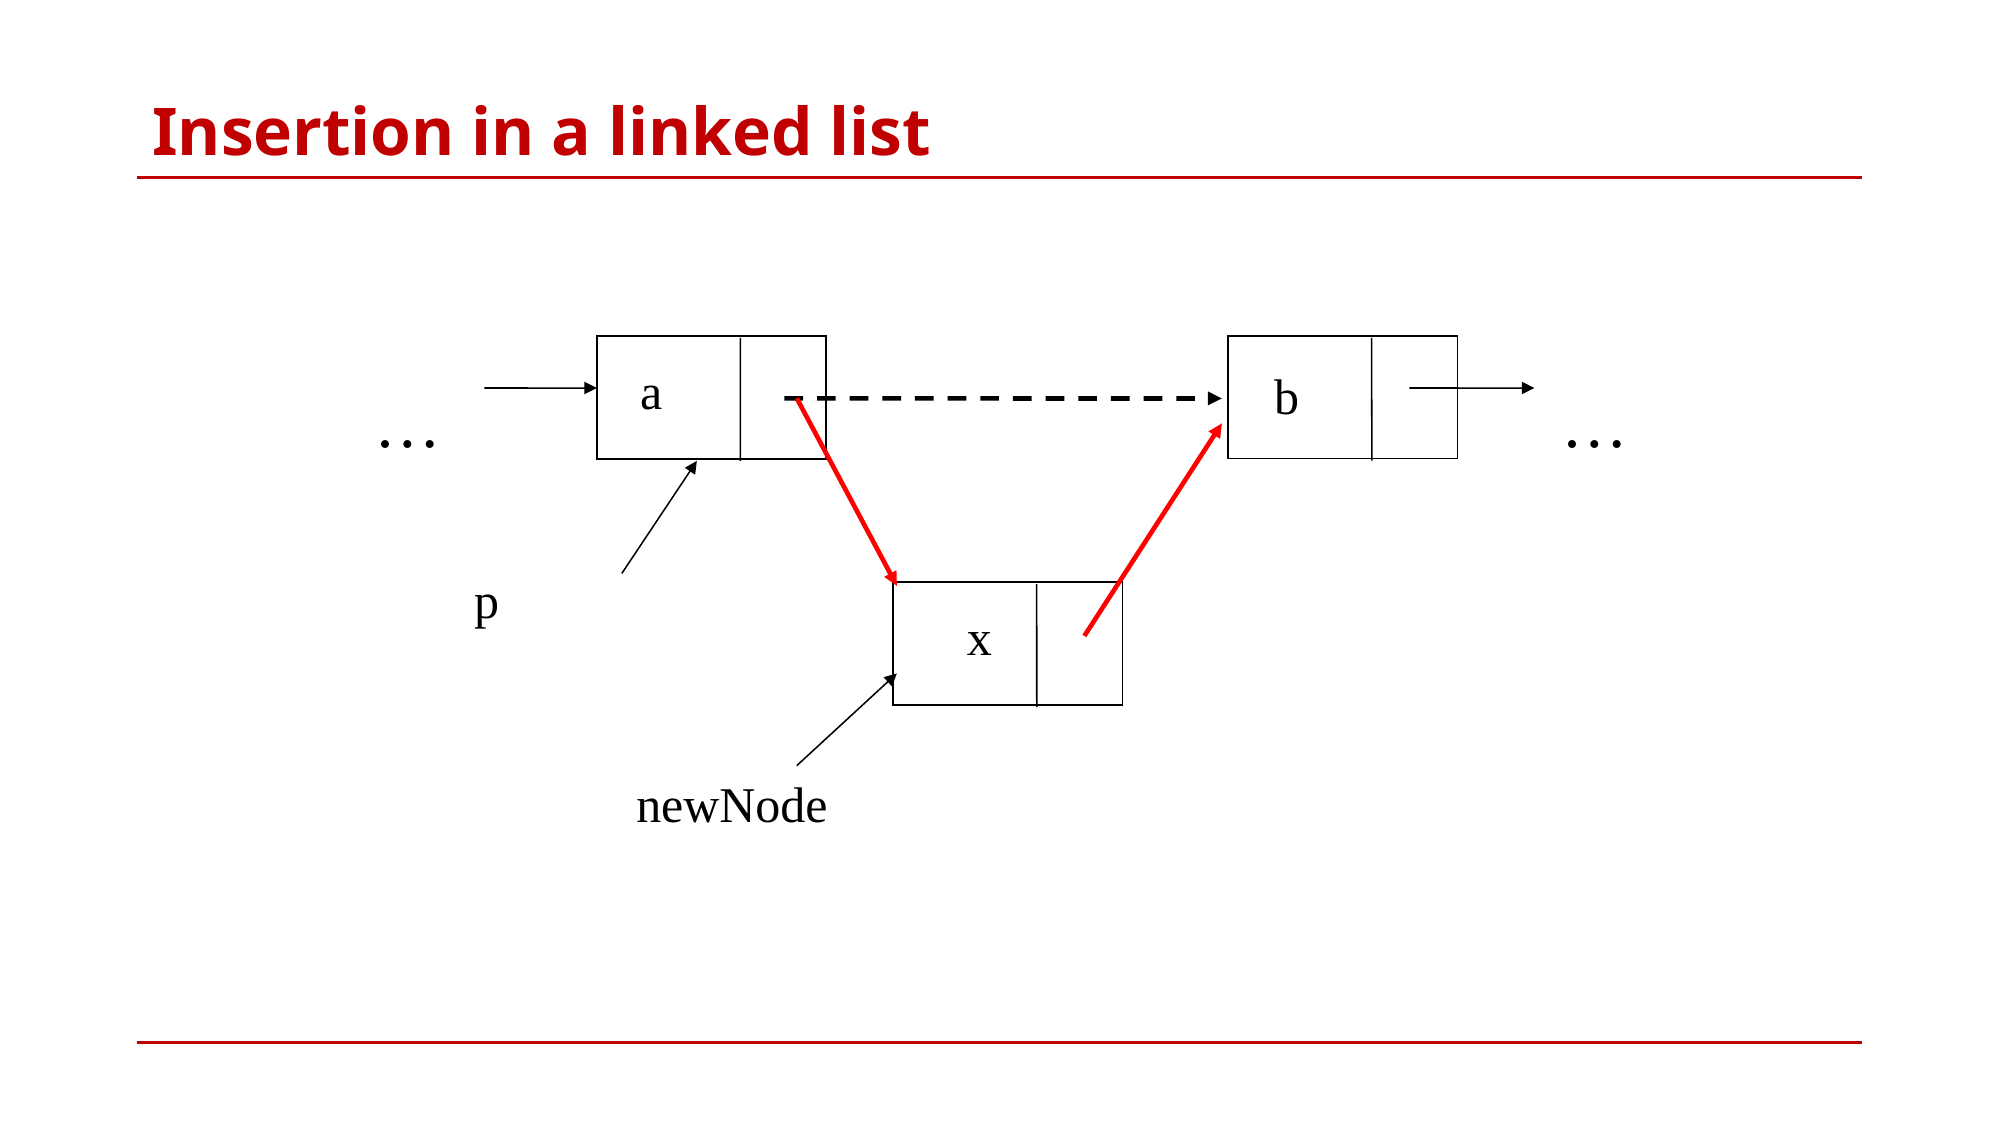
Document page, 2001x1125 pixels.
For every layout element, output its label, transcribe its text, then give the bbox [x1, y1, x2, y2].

text_box b [1259, 356, 1375, 449]
text_box [1409, 381, 1535, 395]
text_box newNode [621, 765, 860, 841]
text_box … [359, 373, 485, 469]
title Insertion in a linked list [137, 90, 1863, 178]
text_box [893, 582, 1123, 705]
text_box [630, 460, 697, 560]
text_box [485, 381, 597, 395]
text_box [1084, 423, 1222, 636]
text_box … [1546, 373, 1672, 469]
text_box [596, 335, 827, 459]
text_box [796, 398, 897, 586]
text_box [797, 673, 897, 765]
text_box [1207, 392, 1222, 405]
text_box a [625, 352, 741, 445]
text_box x [921, 598, 1037, 691]
text_box [1228, 335, 1458, 459]
text_box p [459, 560, 685, 636]
